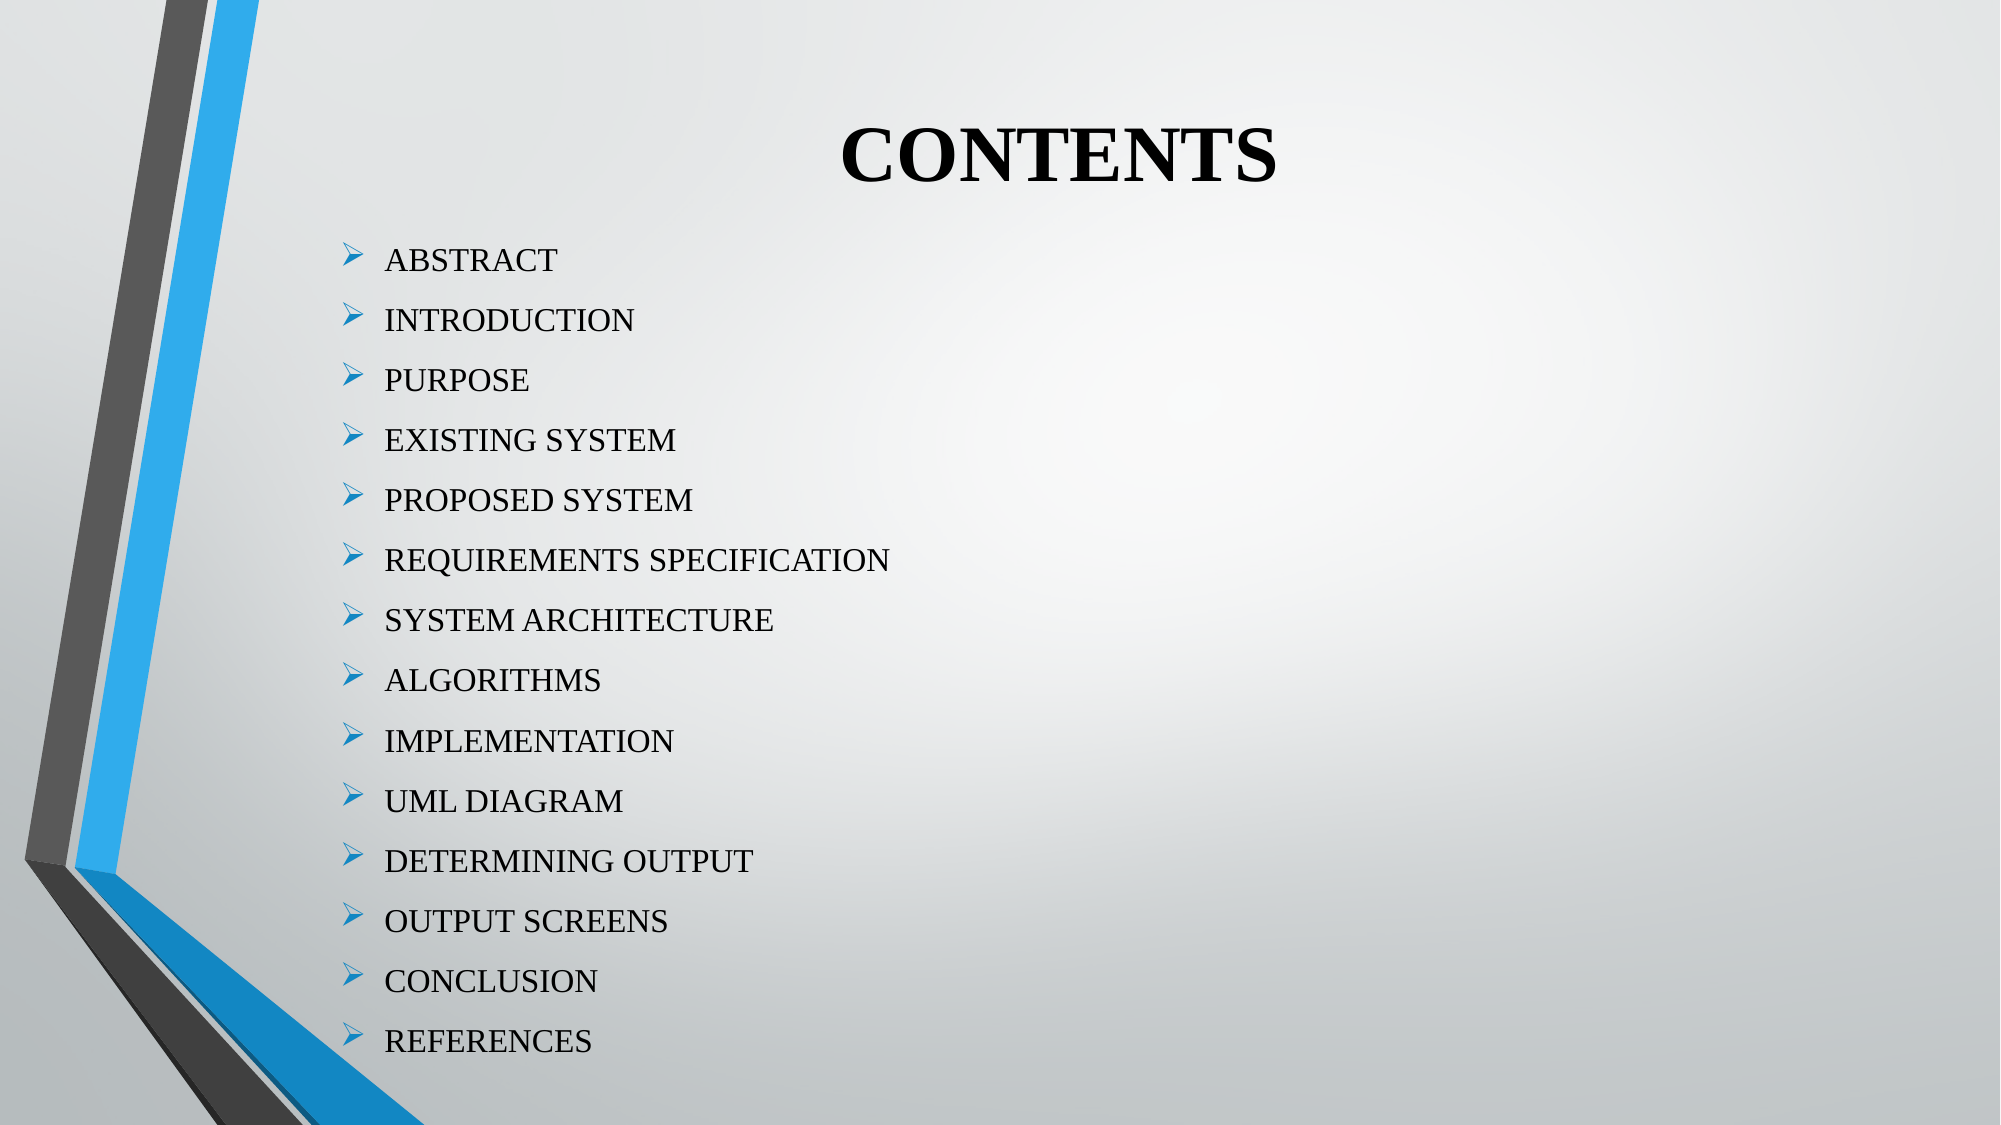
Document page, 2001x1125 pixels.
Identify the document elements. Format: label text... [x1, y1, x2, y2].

title CONTENTS [824, 88, 1295, 210]
list ABSTRACT INTRODUCTION Purpose EXISTING SYSTEM PROPOSED SYSTEM REQUIREMENTS SPECIFICATION SYSTEM ARCHITECTURE ALGORITHMS IMPLEMENTATION UML DIAGRAM DETERMINING OUTPUT OUTPUT SCREENS CONCLUSION REFERENCES [325, 210, 1793, 1068]
